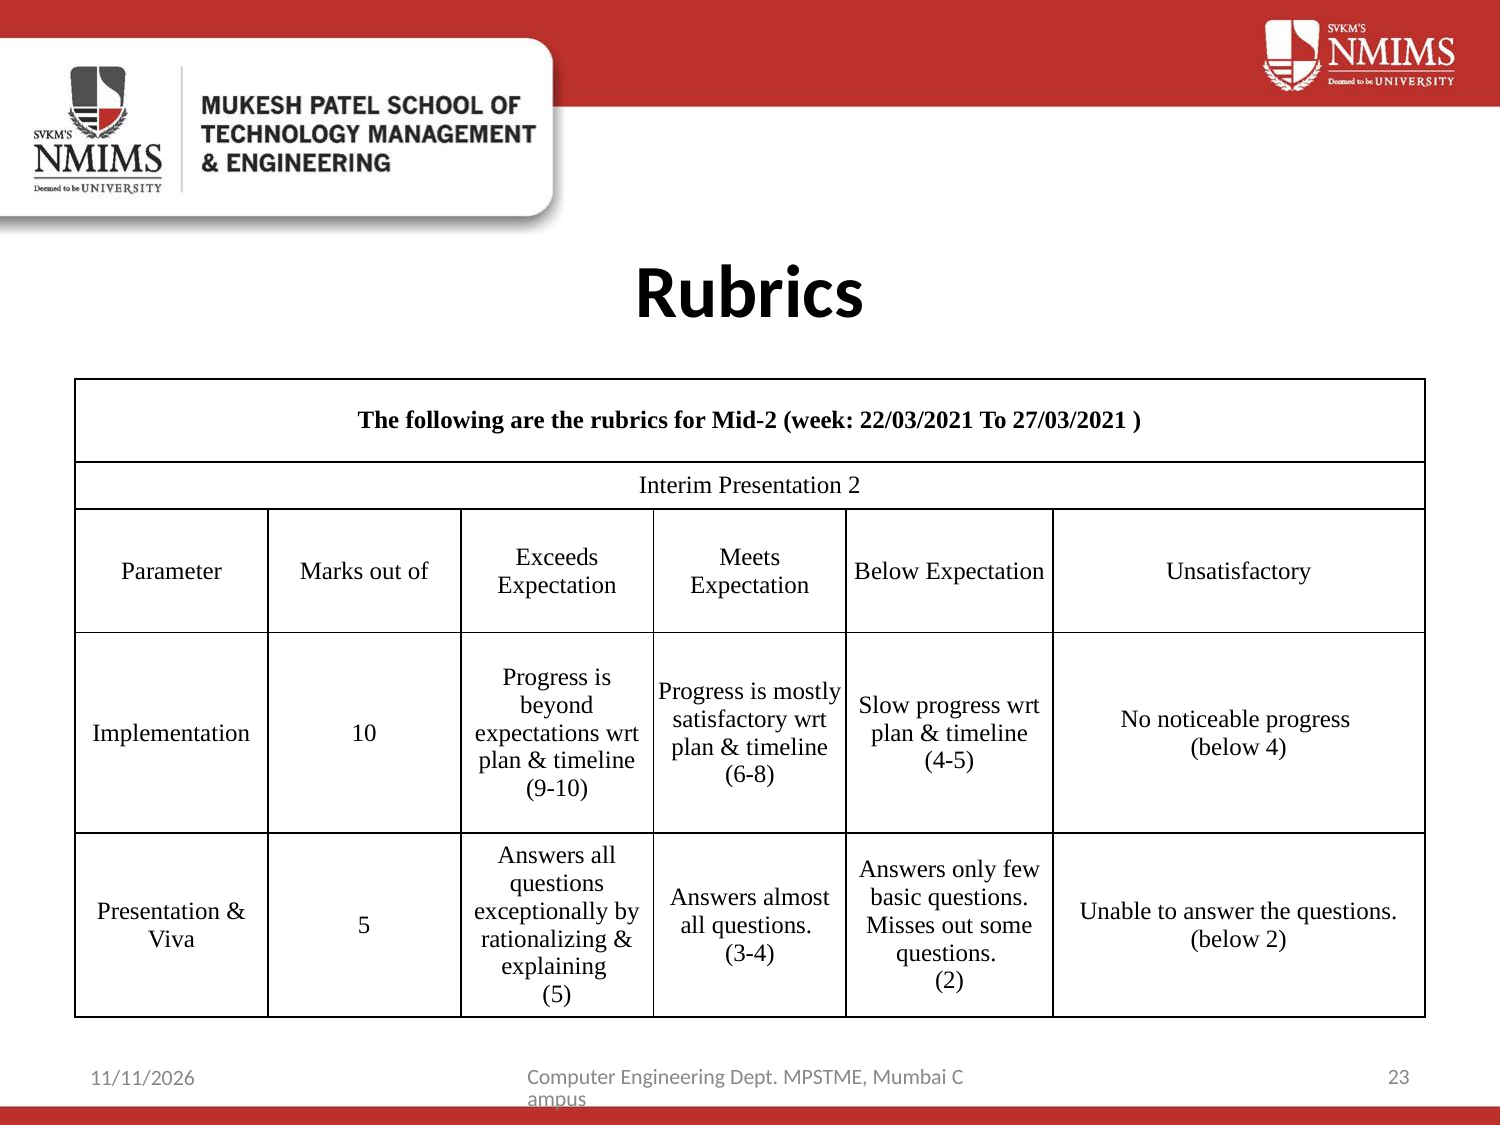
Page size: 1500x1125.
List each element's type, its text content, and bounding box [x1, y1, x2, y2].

table_cell Progress is mostly satisfactory wrt plan & timeline (6-8) [654, 633, 845, 832]
footer Computer Engineering Dept. MPSTME, Mumbai Campus [512, 1045, 988, 1106]
table_cell Answers almost all questions. (3-4) [654, 834, 845, 1016]
title Rubrics [75, 212, 1425, 363]
table_cell Slow progress wrt plan & timeline (4-5) [847, 633, 1052, 832]
table_cell Presentation & Viva [76, 834, 267, 1016]
table_cell Implementation [76, 633, 267, 832]
table_cell Interim Presentation 2 [76, 463, 1424, 508]
table_cell Unable to answer the questions. (below 2) [1054, 834, 1424, 1016]
slide_number 23 [1074, 1045, 1425, 1106]
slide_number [75, 1046, 425, 1107]
table_cell Exceeds Expectation [462, 510, 653, 632]
table_cell 10 [269, 633, 460, 832]
table_cell Parameter [76, 510, 267, 632]
table_cell Unsatisfactory [1054, 510, 1424, 632]
table_cell Meets Expectation [654, 510, 845, 632]
picture [0, 0, 1500, 1125]
table_cell No noticeable progress (below 4) [1054, 633, 1424, 832]
table_cell Marks out of [269, 510, 460, 632]
table_cell Progress is beyond expectations wrt plan & timeline (9-10) [462, 633, 653, 832]
table_cell Below Expectation [847, 510, 1052, 632]
table_cell 5 [269, 834, 460, 1016]
table_cell Answers only few basic questions. Misses out some questions. (2) [847, 834, 1052, 1016]
table_header The following are the rubrics for Mid-2 (week: 22/03/2021 To 27/03/2021 ) [76, 380, 1424, 461]
table_cell Answers all questions exceptionally by rationalizing & explaining (5) [462, 834, 653, 1016]
